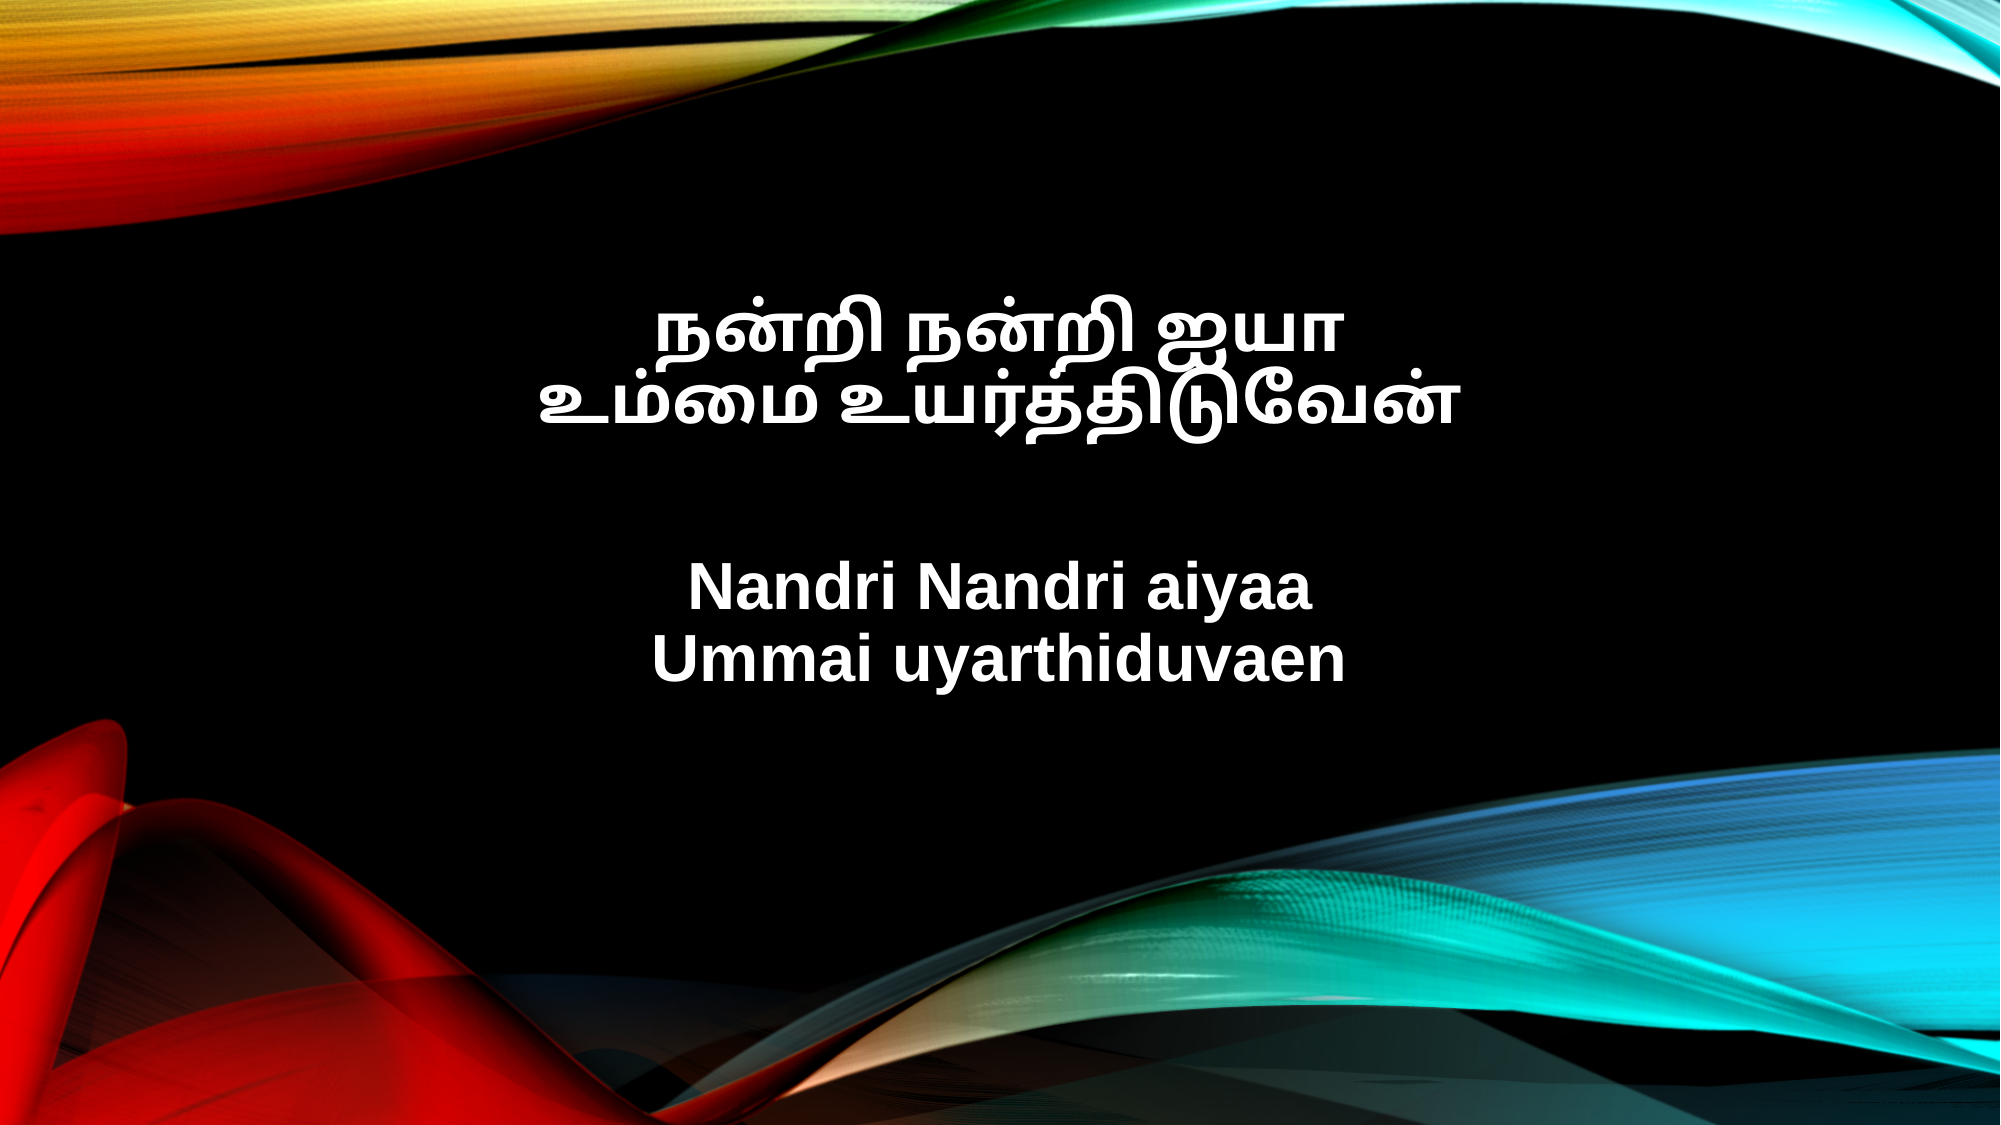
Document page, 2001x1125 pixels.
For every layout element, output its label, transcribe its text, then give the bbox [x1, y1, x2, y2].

subtitle நன்றி நன்றி ஐயா உம்மை உயர்த்திடுவேன் Nandri Nandri aiyaa Ummai uyarthiduvaen [0, 0, 2000, 1125]
